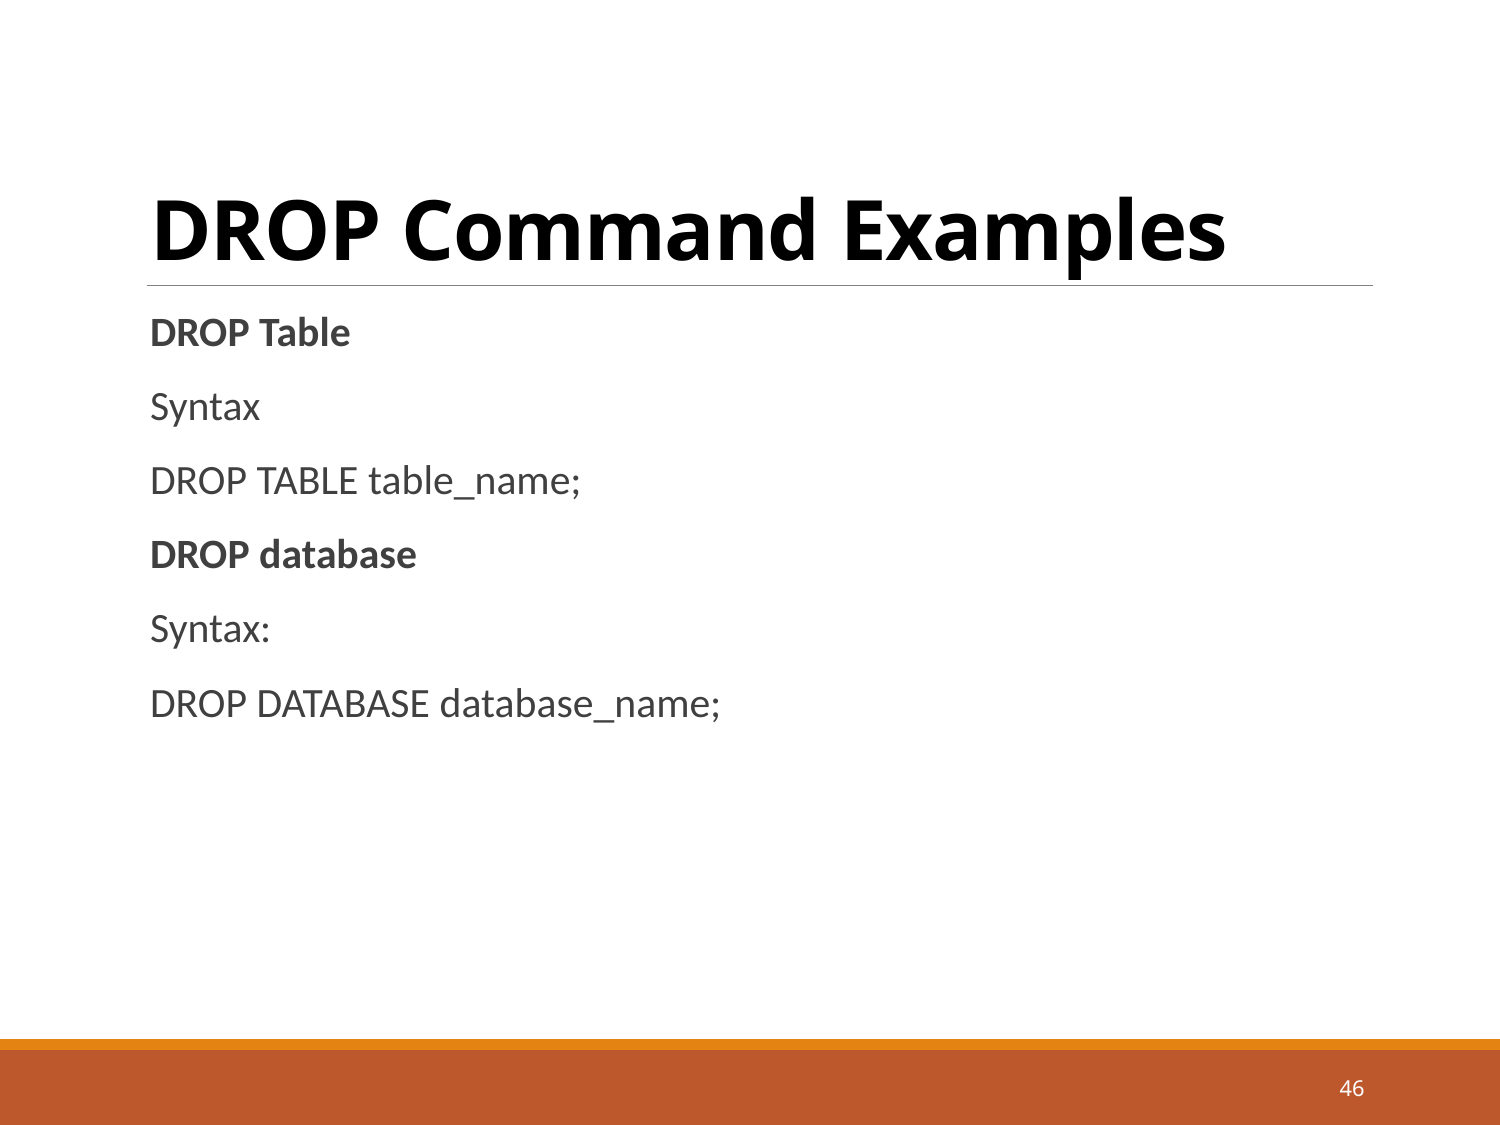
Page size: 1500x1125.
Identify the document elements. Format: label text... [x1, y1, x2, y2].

list DROP Table Syntax DROP TABLE table_name; DROP database Syntax: DROP DATABASE database_name; [135, 302, 1373, 963]
slide_number 46 [1218, 1059, 1380, 1120]
title DROP Command Examples [135, 47, 1373, 285]
